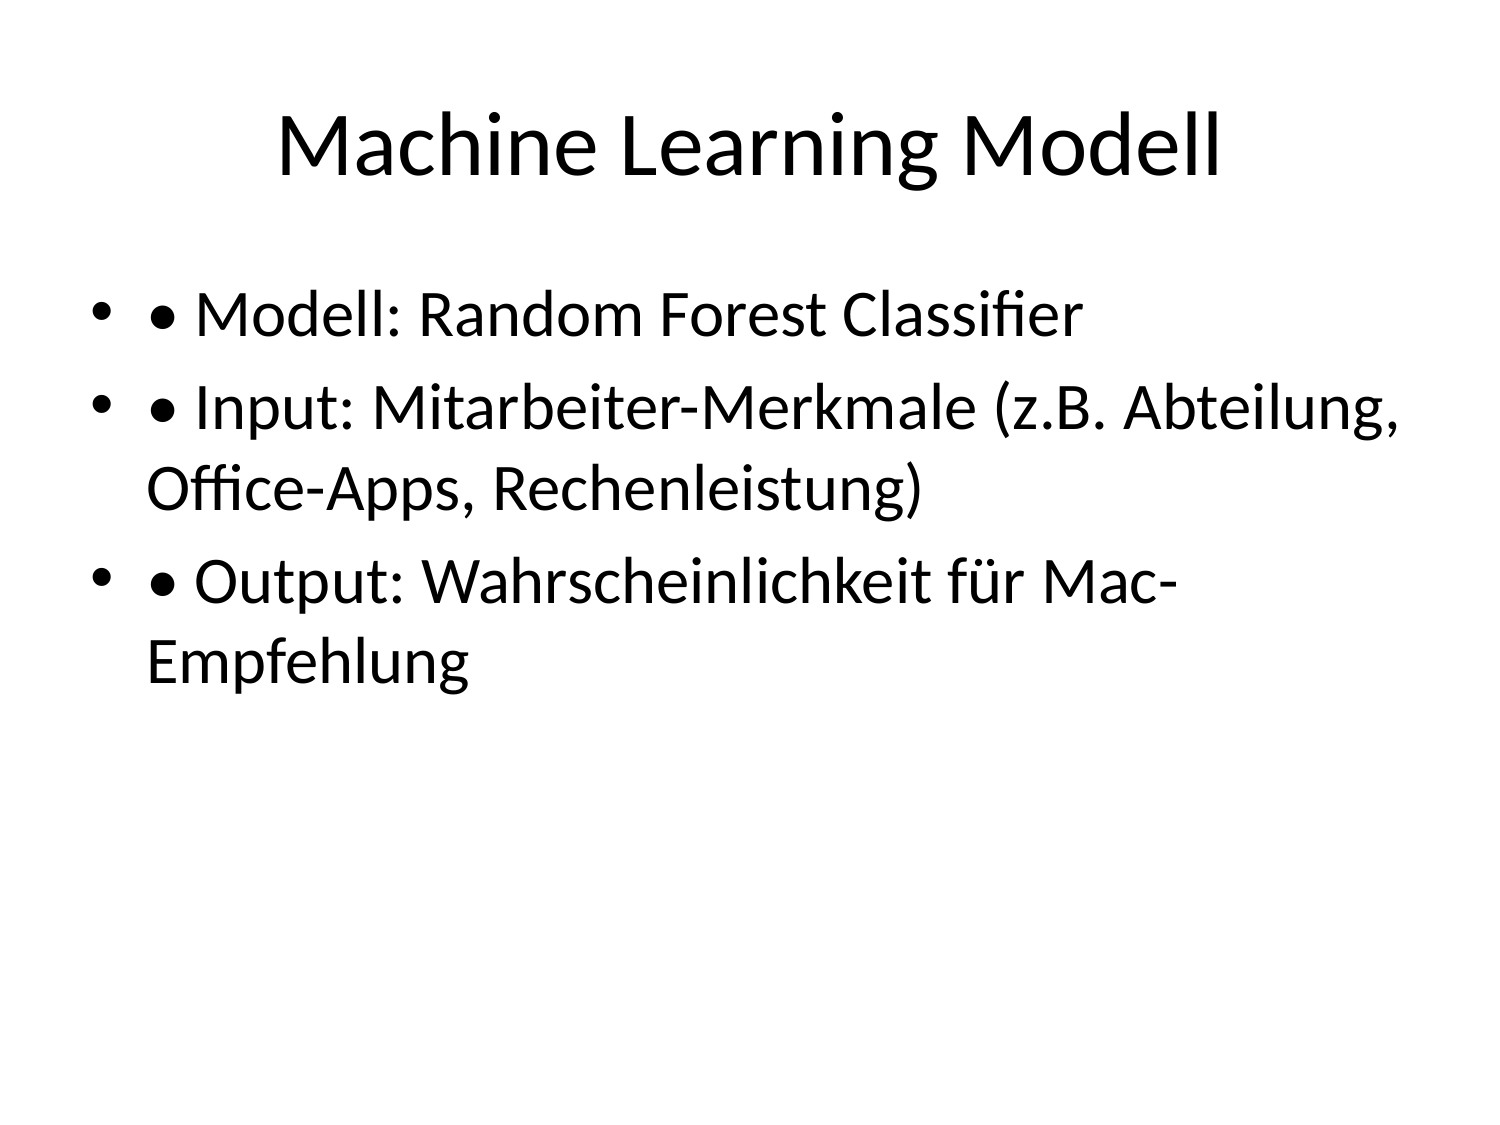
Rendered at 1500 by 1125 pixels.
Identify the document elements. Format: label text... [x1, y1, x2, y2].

list • Modell: Random Forest Classifier • Input: Mitarbeiter-Merkmale (z.B. Abteilung, Office-Apps, Rechenleistung) • Output: Wahrscheinlichkeit für Mac-Empfehlung [75, 262, 1425, 1005]
title Machine Learning Modell [75, 45, 1425, 233]
